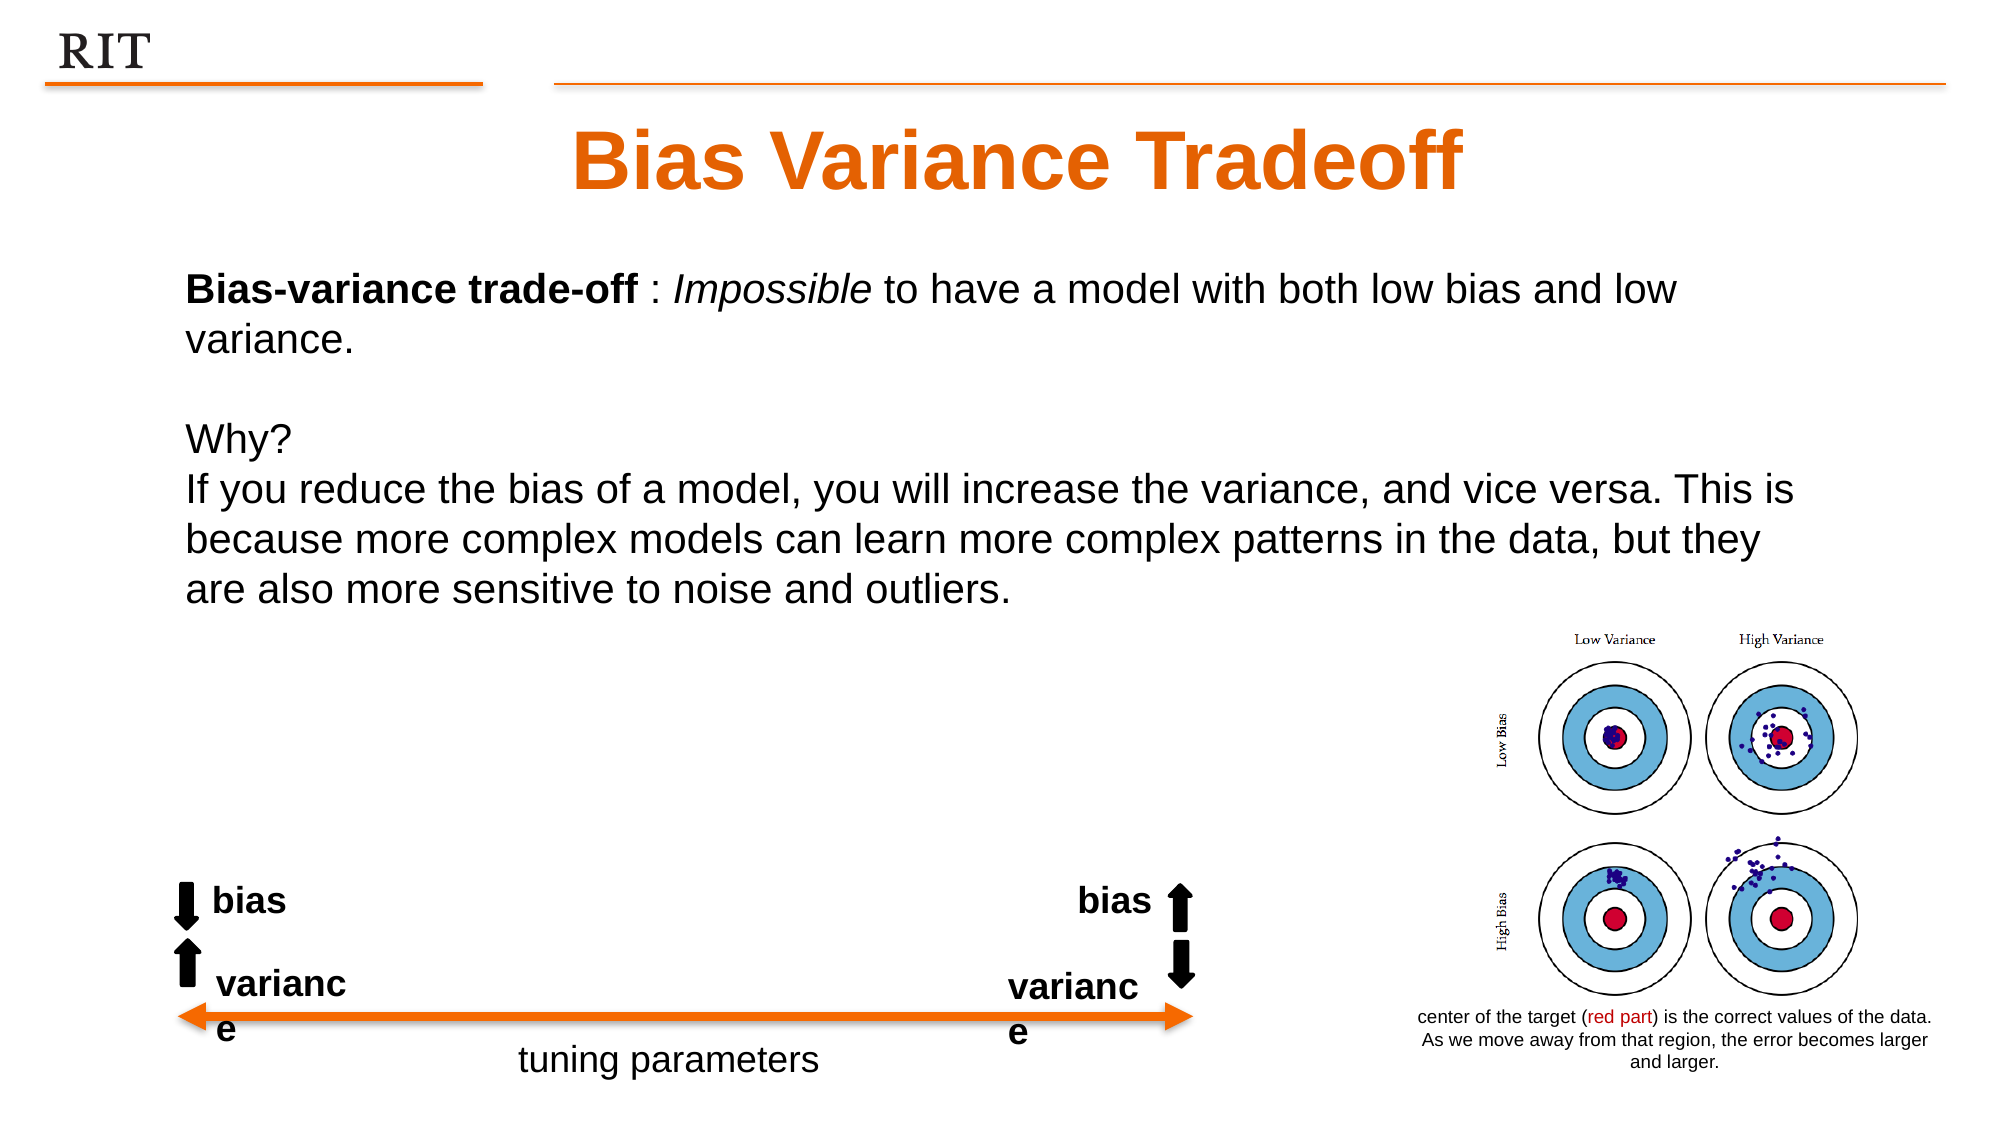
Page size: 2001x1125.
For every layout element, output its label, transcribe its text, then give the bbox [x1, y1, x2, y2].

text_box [175, 868, 1238, 1089]
title Bias Variance Tradeoff [117, 114, 1918, 198]
text_box center of the target (red part) is the correct values of the data. As we move away from that region, the error becomes larger and larger. [1391, 997, 1959, 1080]
picture [1471, 623, 1878, 1008]
text_box Bias-variance trade-off : Impossible to have a model with both low bias and low variance. Why? If you reduce the bias of a model, you will increase the variance, and vice versa. This is because more complex models can learn more complex patterns in the data, but they are also more sensitive to noise and outliers. [170, 254, 1827, 620]
